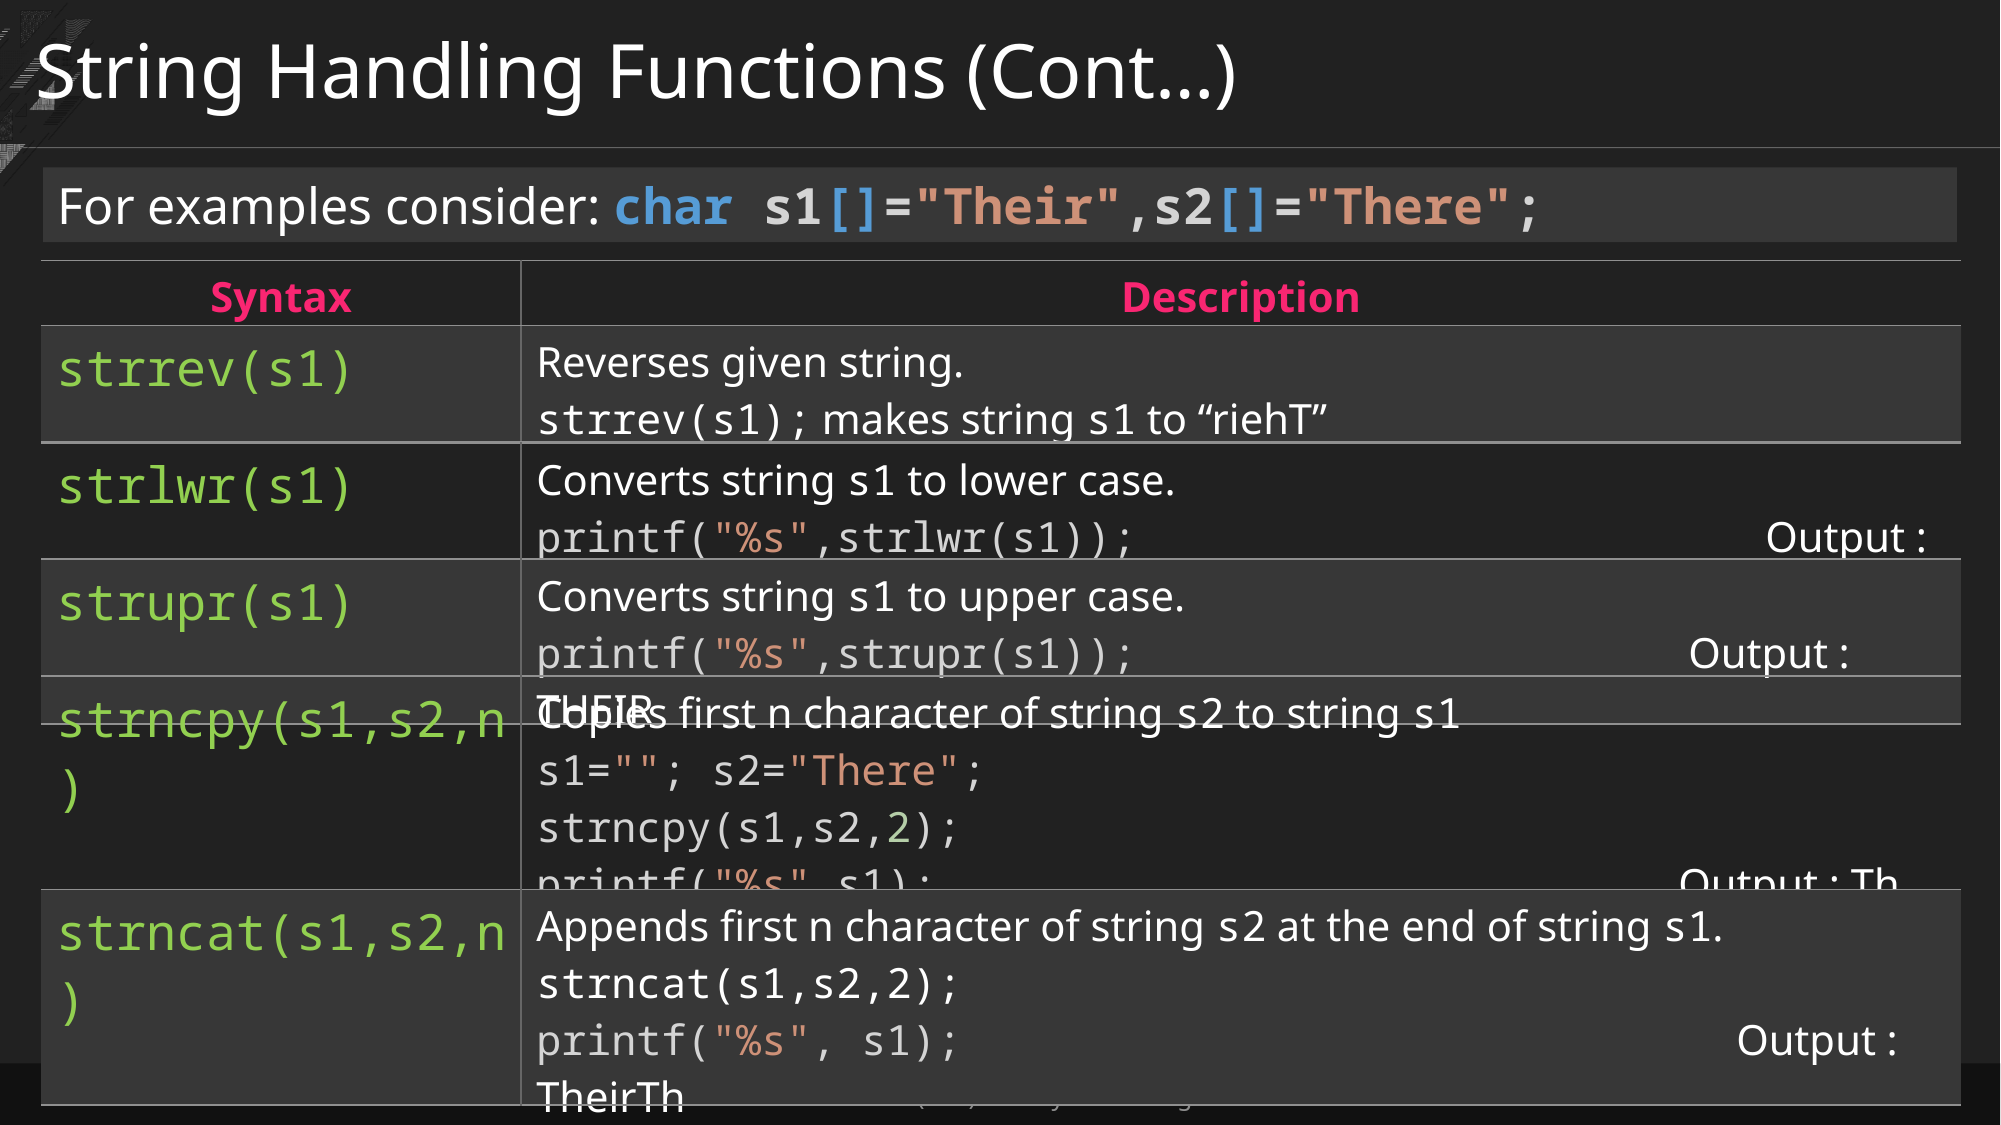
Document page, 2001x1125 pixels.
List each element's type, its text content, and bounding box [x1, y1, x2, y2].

table_cell Reverses given string. strrev(s1); makes string s1 to “riehT” [522, 326, 1961, 441]
table_header Description [522, 261, 1961, 325]
table_header strncpy(s1,s2,n) [41, 677, 520, 889]
table_cell strrev(s1) [41, 326, 520, 441]
table_header Converts string s1 to upper case. printf("%s",strupr(s1)); Output : THEIR [522, 560, 1961, 675]
table_header Syntax [41, 261, 520, 325]
title String Handling Functions (Cont…) [0, 0, 2000, 148]
table_header strncat(s1,s2,n) [41, 890, 520, 1104]
table_header strlwr(s1) [41, 444, 520, 558]
table_header strupr(s1) [41, 560, 520, 675]
table_header Copies first n character of string s2 to string s1 s1=""; s2="There"; strncpy(s1,s2,2); printf("%s",s1); Output : Th [522, 677, 1961, 889]
table_header Converts string s1 to lower case. printf("%s",strlwr(s1)); Output : their [522, 444, 1961, 558]
text_box For examples consider: char s1[]="Their",s2[]="There"; [43, 167, 1957, 243]
table_header Appends first n character of string s2 at the end of string s1. strncat(s1,s2,2); printf("%s", s1); Output : TheirTh [522, 890, 1961, 1104]
